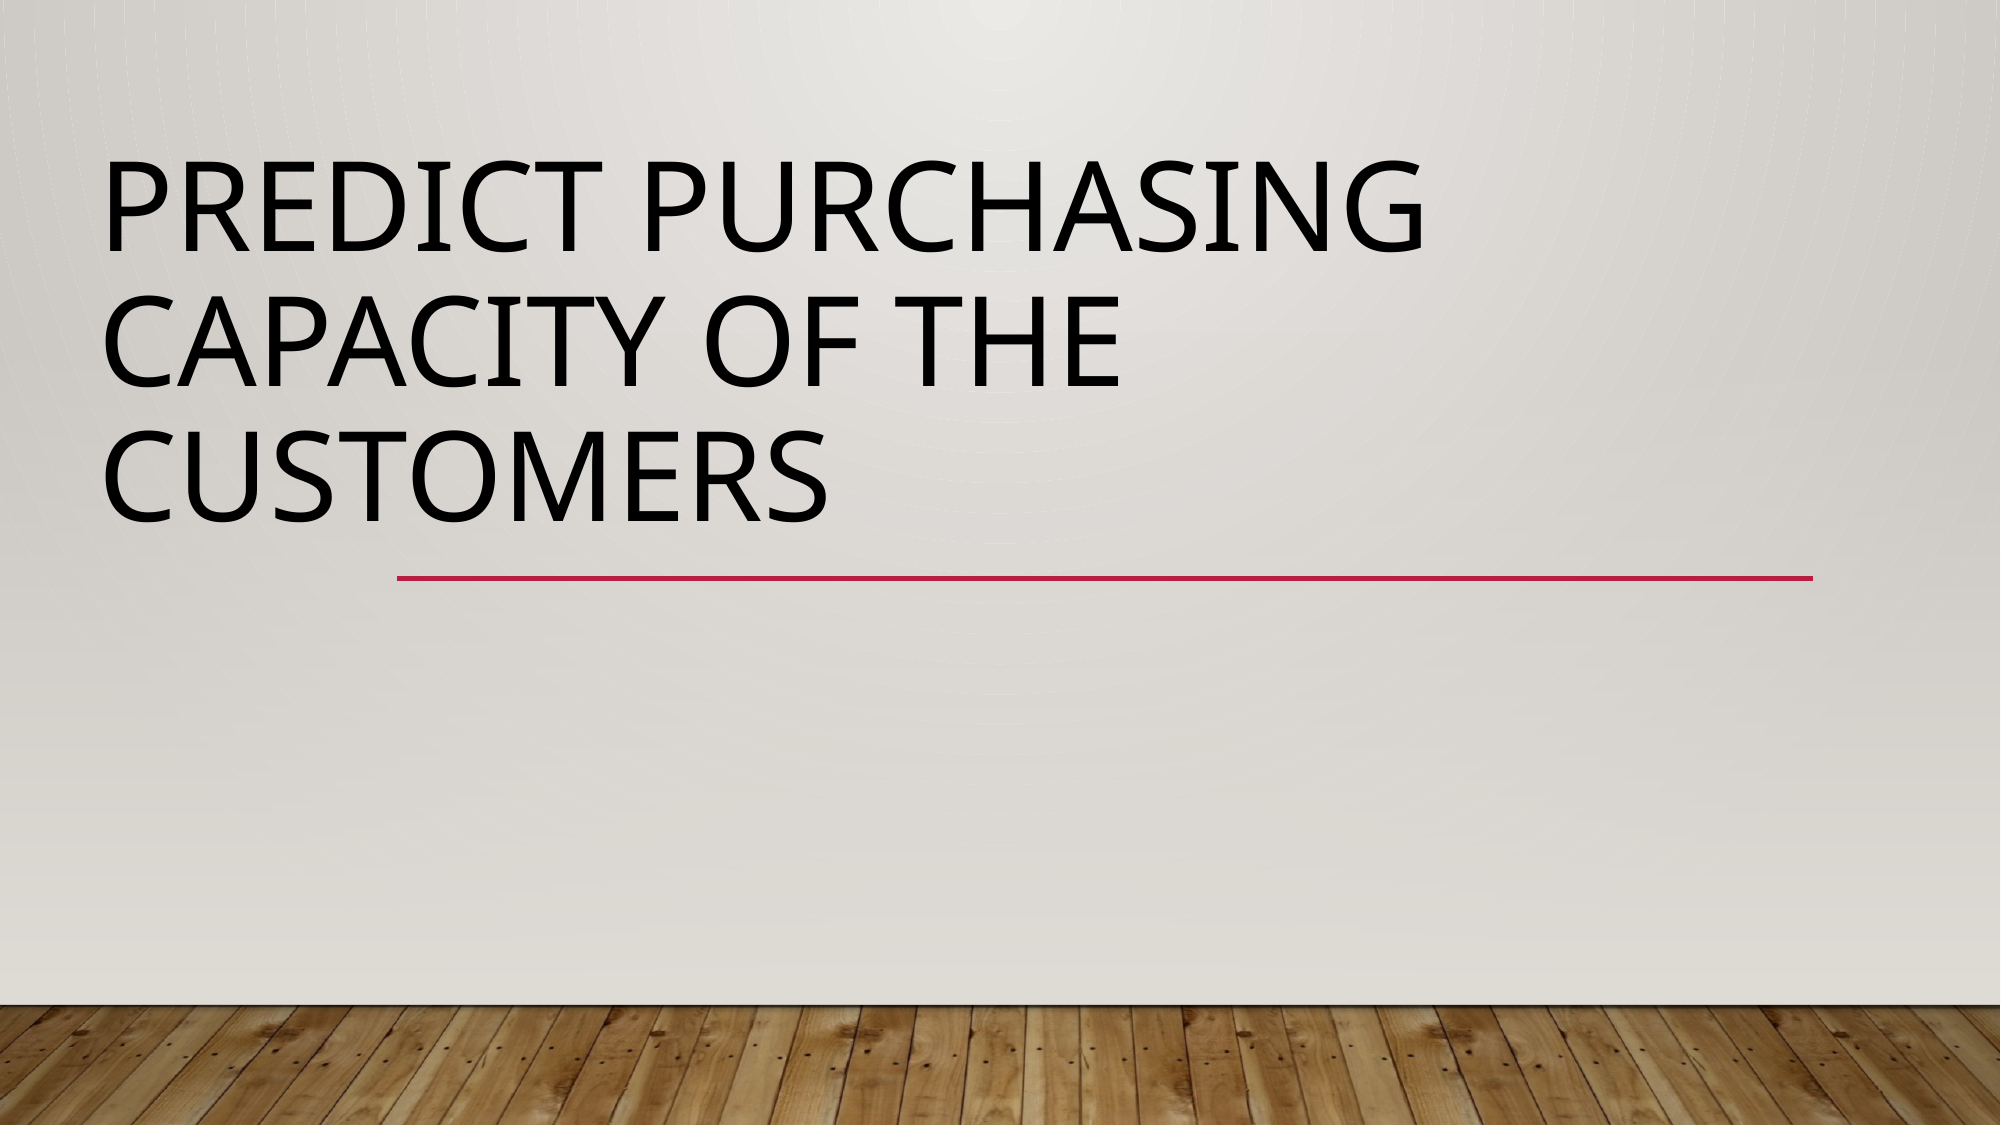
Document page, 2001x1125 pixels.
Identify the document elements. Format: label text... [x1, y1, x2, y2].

picture [0, 1005, 2000, 1125]
title Predict Purchasing Capacity of the customers [83, 131, 1908, 549]
